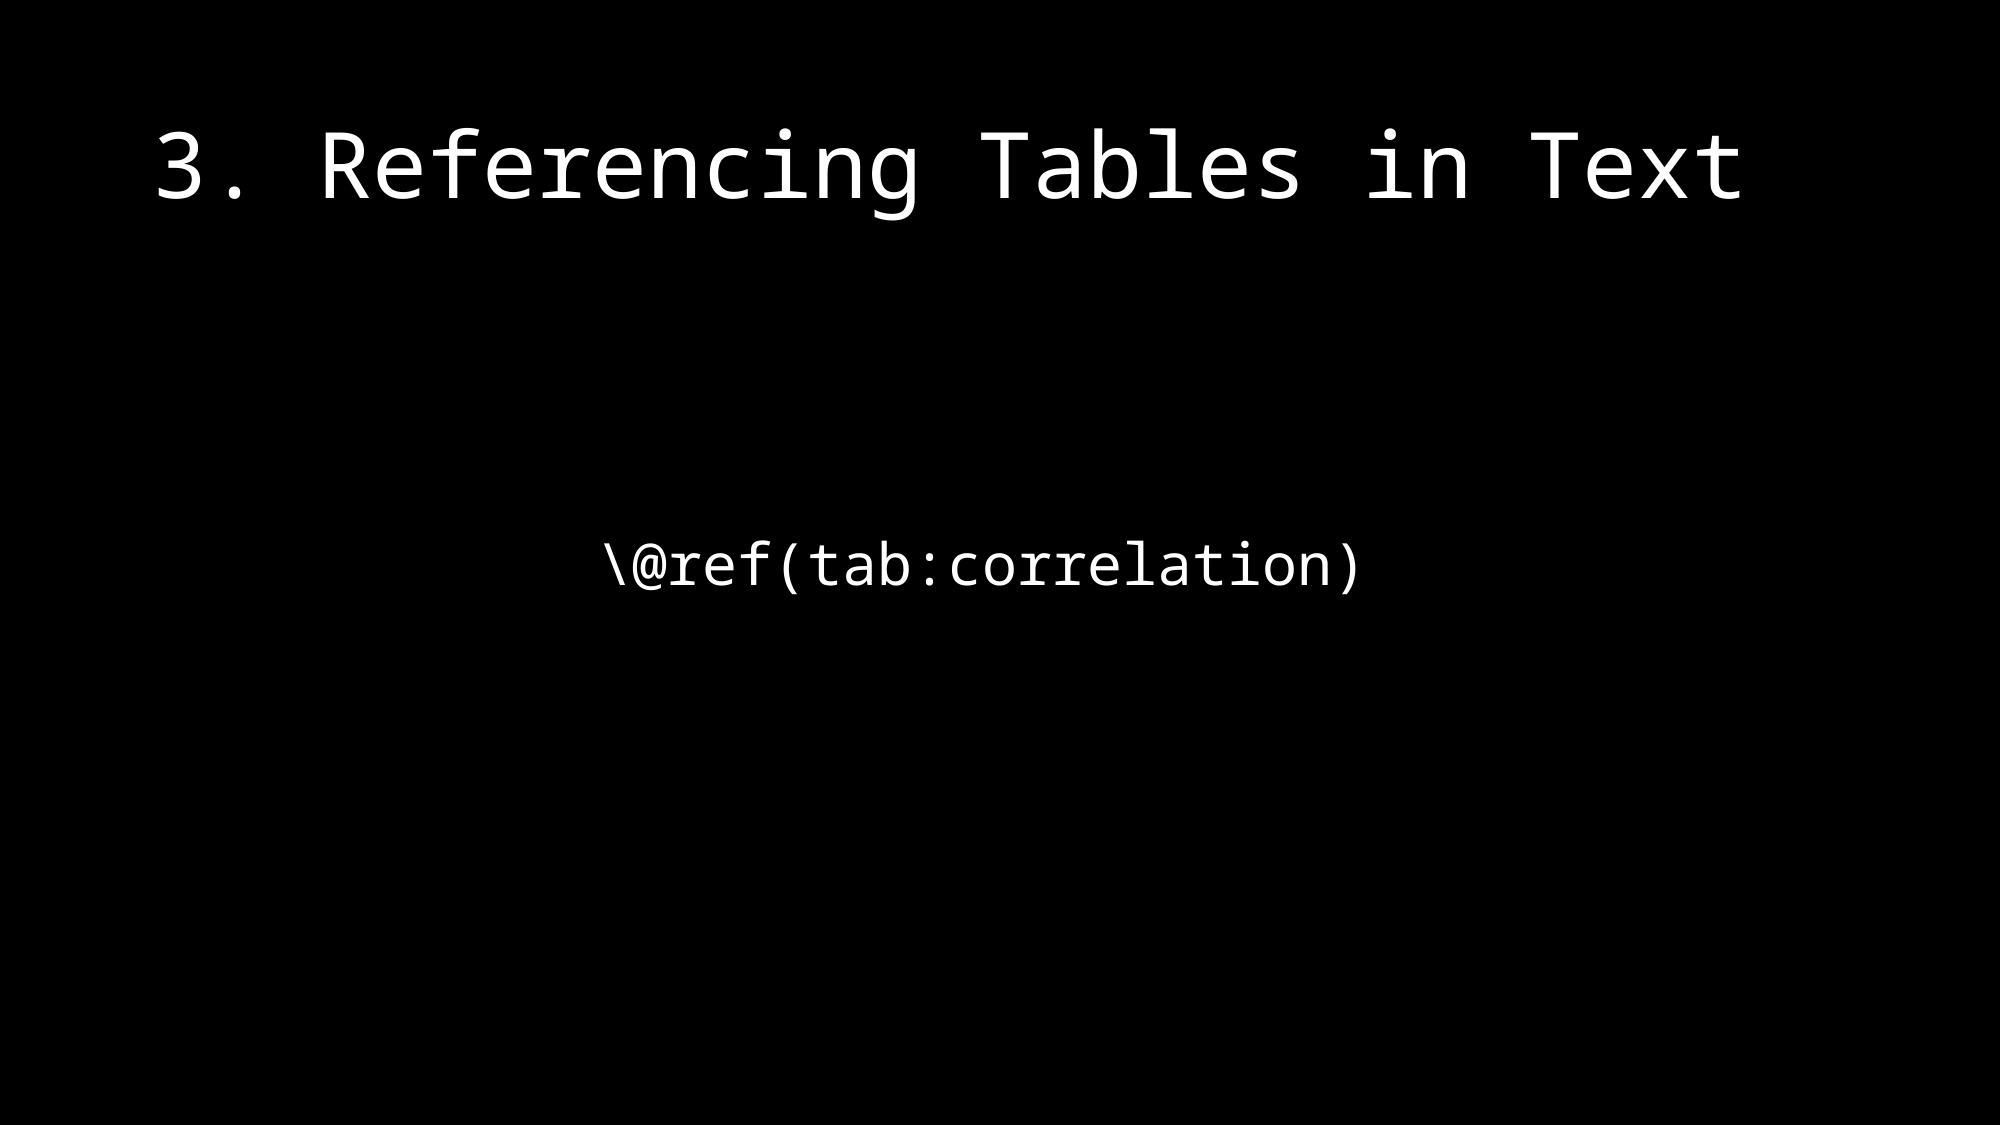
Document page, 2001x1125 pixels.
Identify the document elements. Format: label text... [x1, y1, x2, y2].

title 3. Referencing Tables in Text [137, 59, 1863, 278]
text_box \@ref(tab:correlation) [582, 519, 1383, 605]
